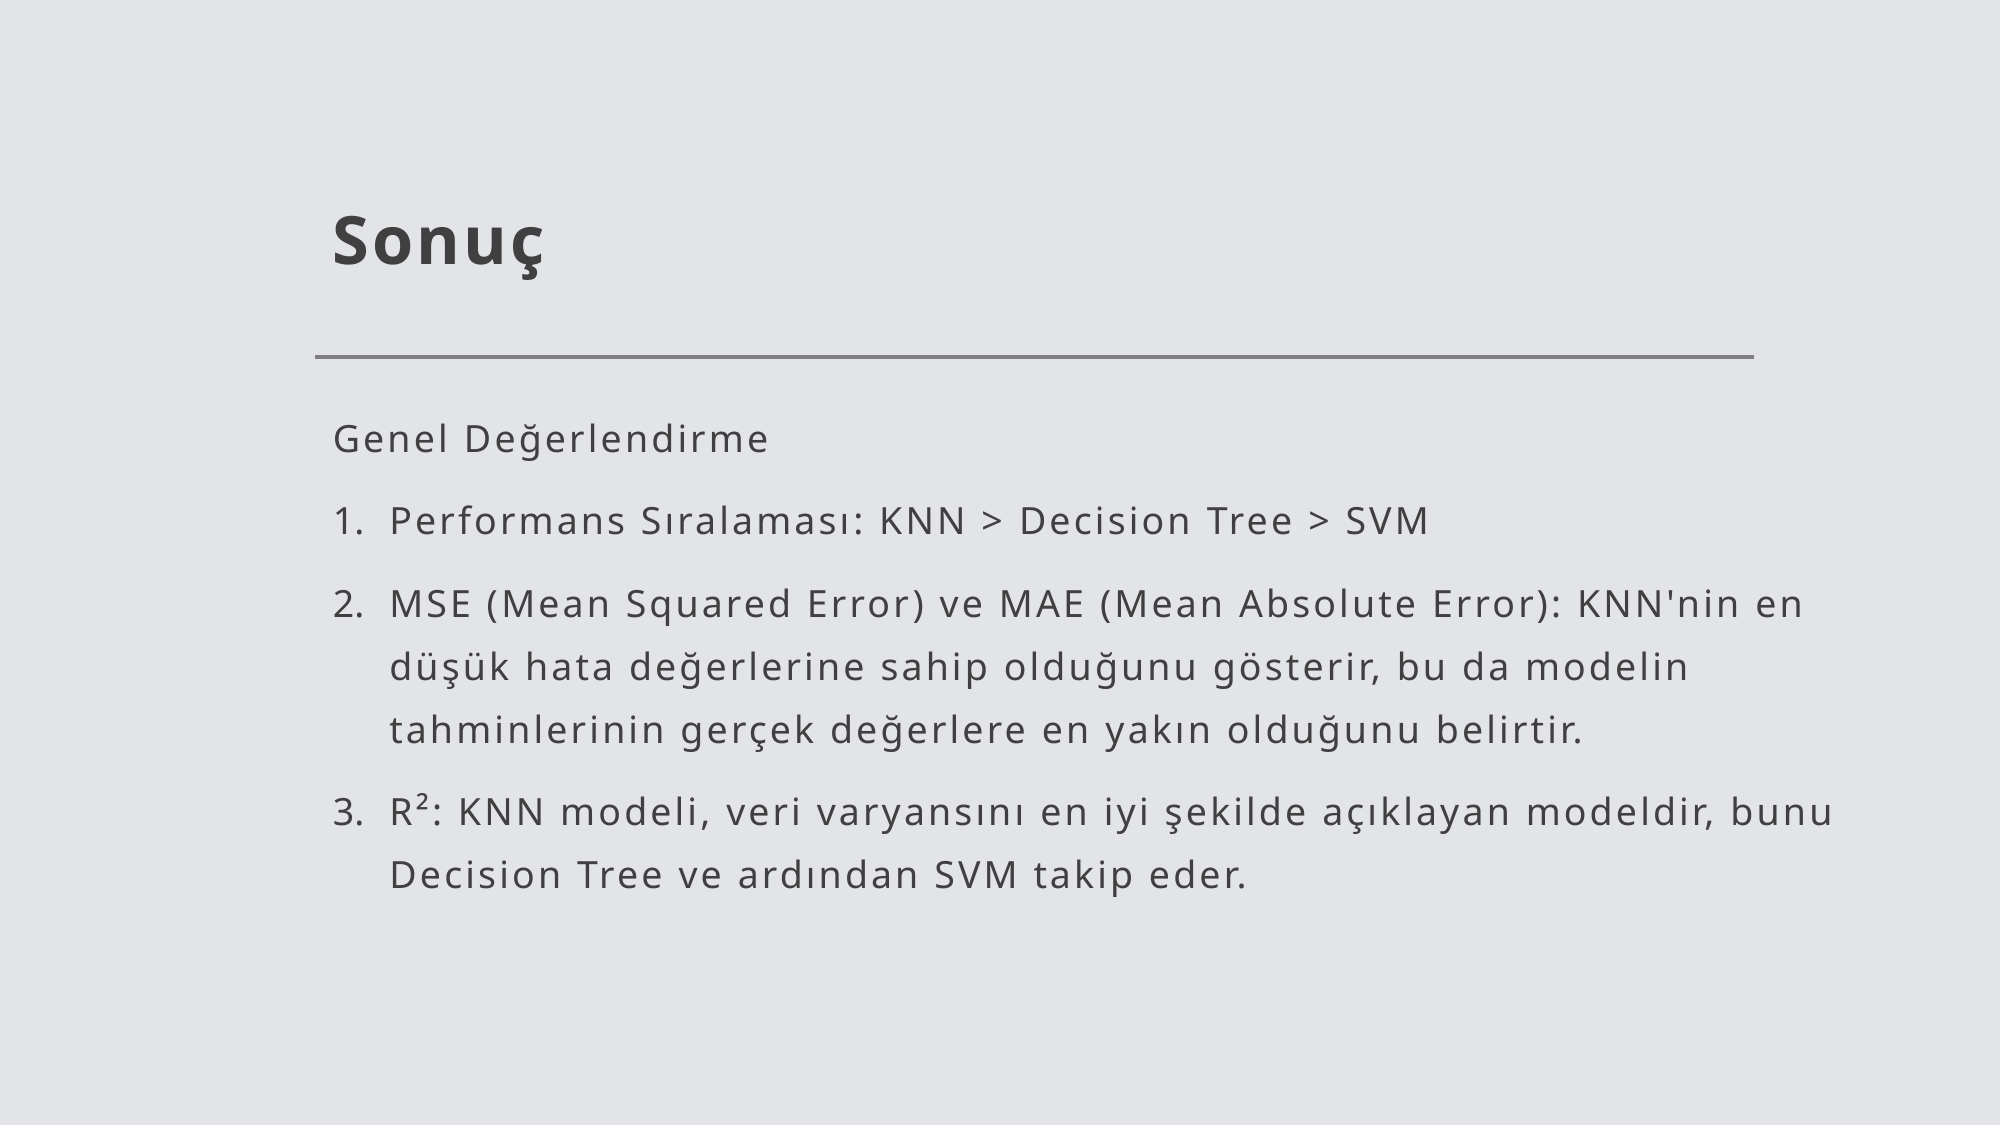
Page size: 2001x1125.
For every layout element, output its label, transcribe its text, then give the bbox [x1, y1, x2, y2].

list Genel Değerlendirme Performans Sıralaması: KNN > Decision Tree > SVM MSE (Mean Squared Error) ve MAE (Mean Absolute Error): KNN'nin en düşük hata değerlerine sahip olduğunu gösterir, bu da modelin tahminlerinin gerçek değerlere en yakın olduğunu belirtir. R²: KNN modeli, veri varyansını en iyi şekilde açıklayan modeldir, bunu Decision Tree ve ardından SVM takip eder. [315, 379, 1931, 979]
title Sonuç [315, 72, 1754, 294]
